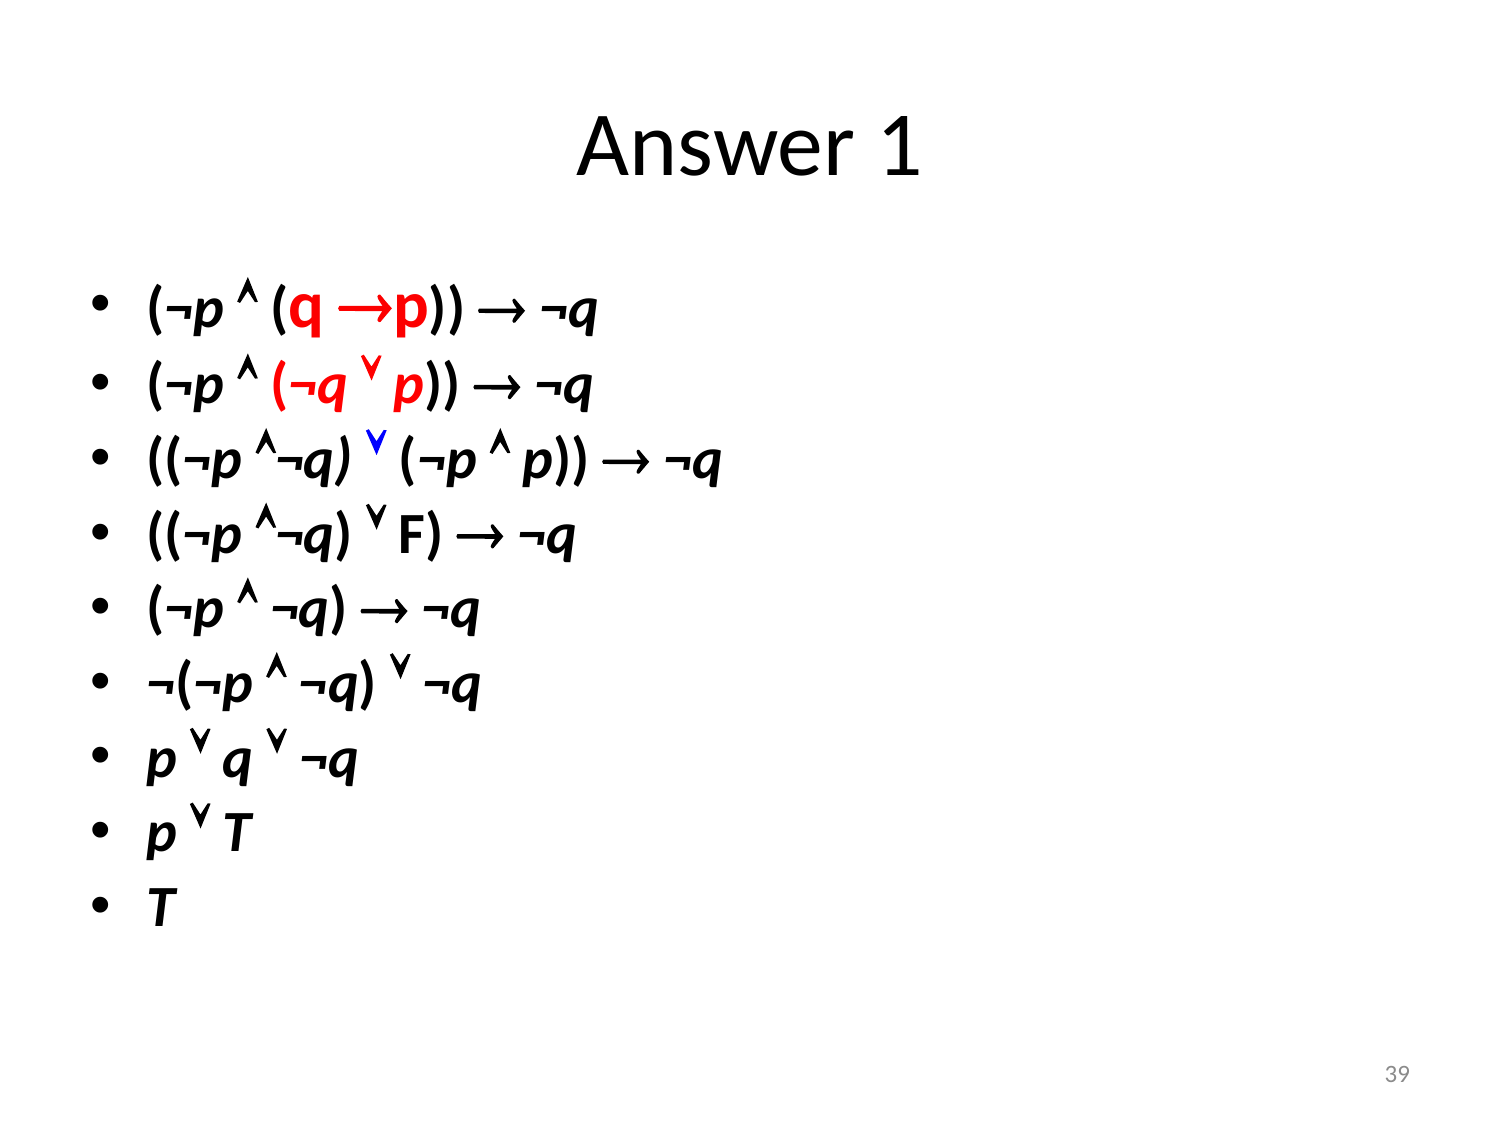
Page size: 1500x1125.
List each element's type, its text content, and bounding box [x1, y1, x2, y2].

list (¬p  (q p))  ¬q (¬p  (¬q  p))  ¬q ((¬p ¬q)  (¬p  p))  ¬q ((¬p ¬q)  F)  ¬q (¬p  ¬q)  ¬q ¬(¬p  ¬q)  ¬q p  q  ¬q p  T T [74, 262, 1426, 1006]
title Answer 1 [74, 44, 1426, 233]
slide_number 39 [1074, 1042, 1425, 1103]
